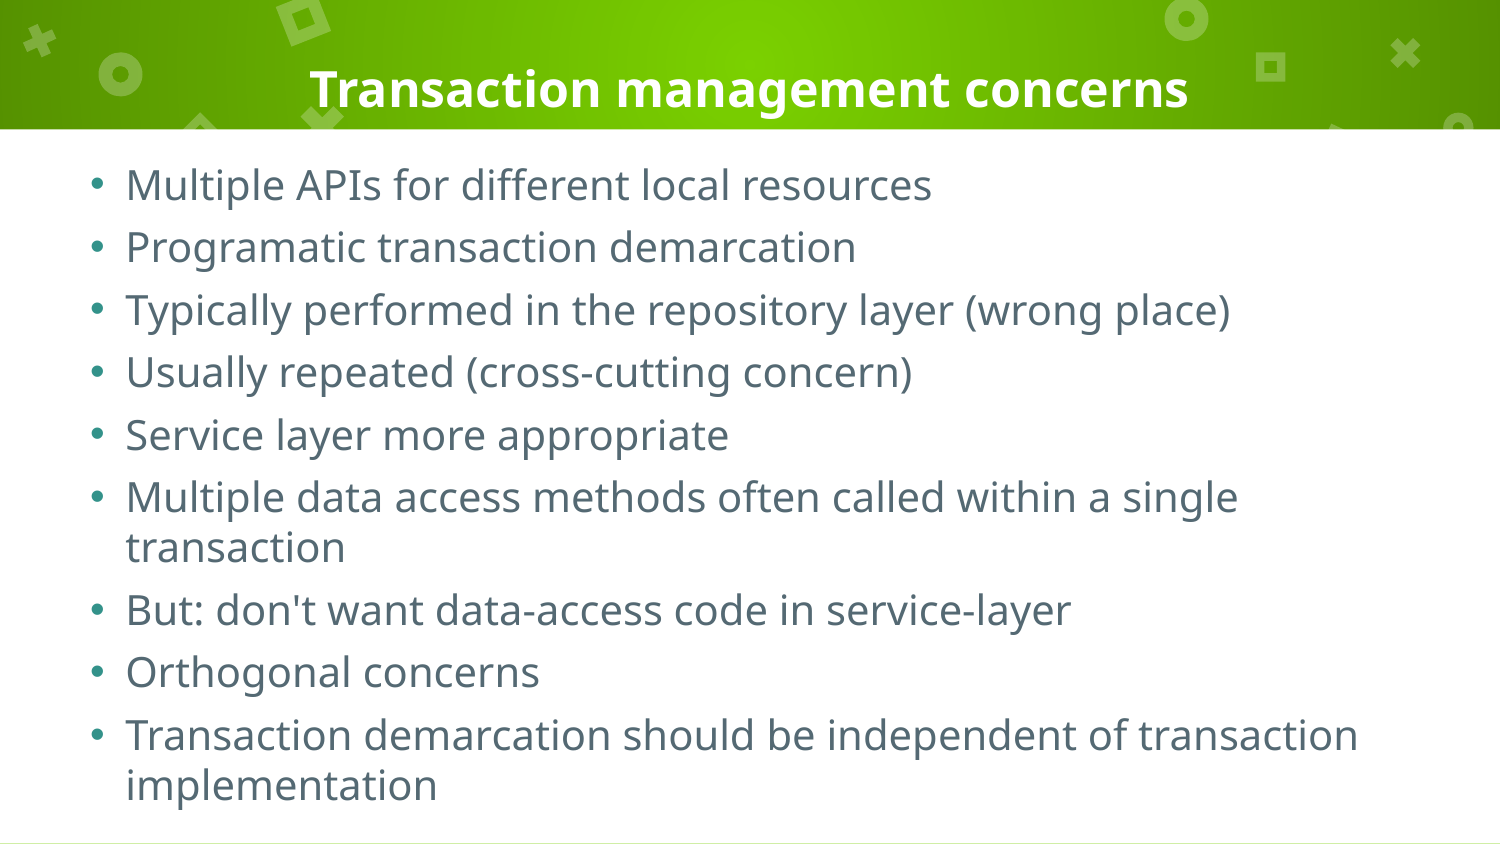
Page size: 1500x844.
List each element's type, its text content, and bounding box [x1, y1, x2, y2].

text_box Multiple APIs for different local resources Programatic transaction demarcation Typically performed in the repository layer (wrong place) Usually repeated (cross-cutting concern) Service layer more appropriate Multiple data access methods often called within a single transaction But: don't want data-access code in service-layer Orthogonal concerns Transaction demarcation should be independent of transaction implementation [74, 143, 1425, 844]
title Transaction management concerns [142, 0, 1358, 143]
